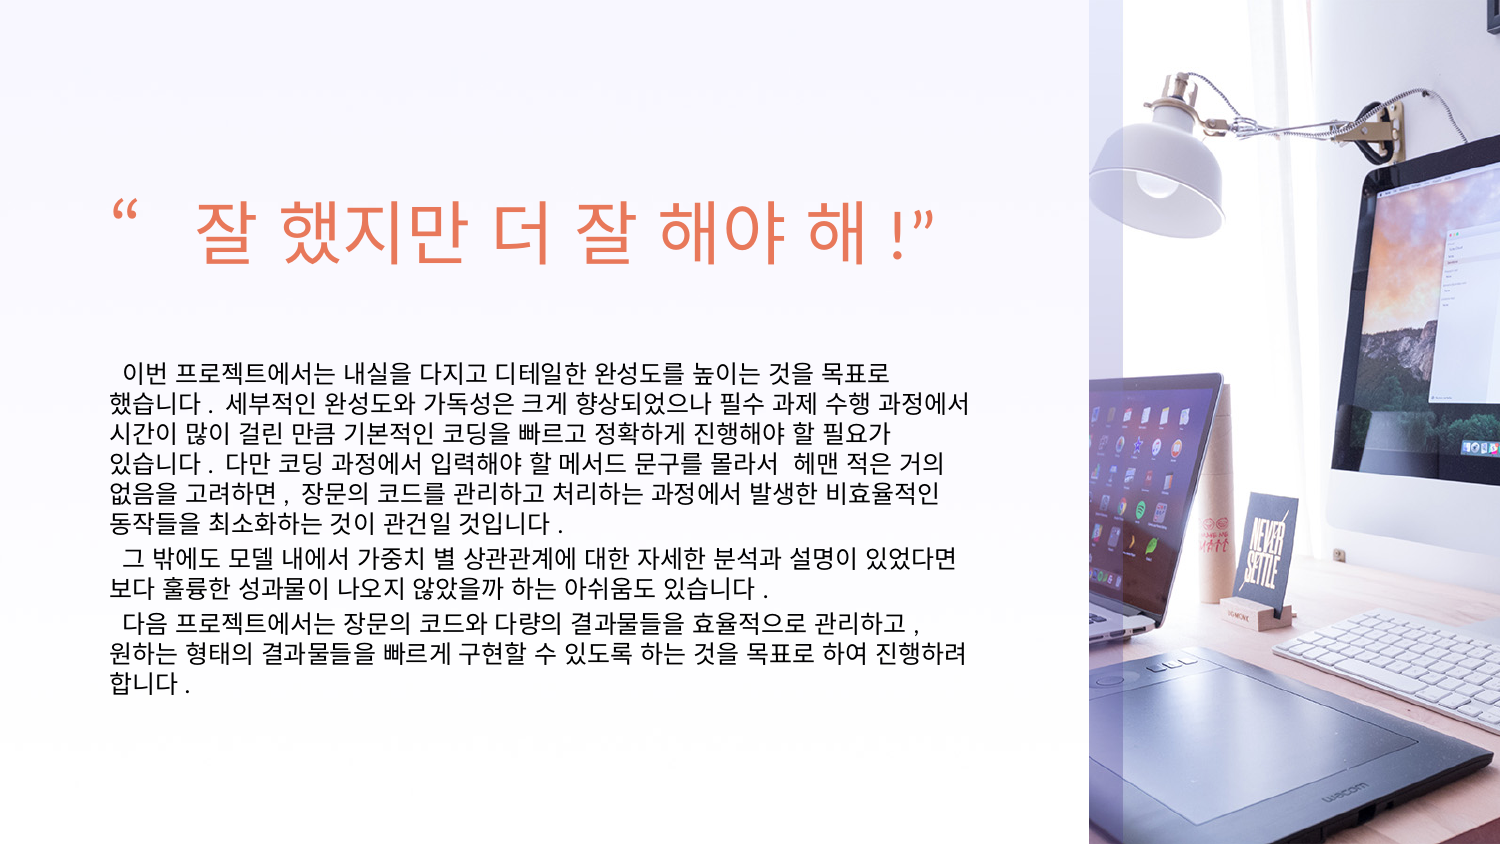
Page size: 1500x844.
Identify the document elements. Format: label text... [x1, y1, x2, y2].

picture [0, 0, 1500, 844]
list 이번 프로젝트에서는 내실을 다지고 디테일한 완성도를 높이는 것을 목표로 했습니다. 세부적인 완성도와 가독성은 크게 향상되었으나 필수 과제 수행 과정에서 시간이 많이 걸린 만큼 기본적인 코딩을 빠르고 정확하게 진행해야 할 필요가 있습니다. 다만 코딩 과정에서 입력해야 할 메서드 문구를 몰라서 헤맨 적은 거의 없음을 고려하면, 장문의 코드를 관리하고 처리하는 과정에서 발생한 비효율적인 동작들을 최소화하는 것이 관건일 것입니다. 그 밖에도 모델 내에서 가중치 별 상관관계에 대한 자세한 분석과 설명이 있었다면 보다 훌륭한 성과물이 나오지 않았을까 하는 아쉬움도 있습니다. 다음 프로젝트에서는 장문의 코드와 다량의 결과물들을 효율적으로 관리하고, 원하는 형태의 결과물들을 빠르게 구현할 수 있도록 하는 것을 목표로 하여 진행하려 합니다. [94, 351, 988, 737]
title “잘 했지만 더 잘 해야 해!” [94, 171, 988, 291]
